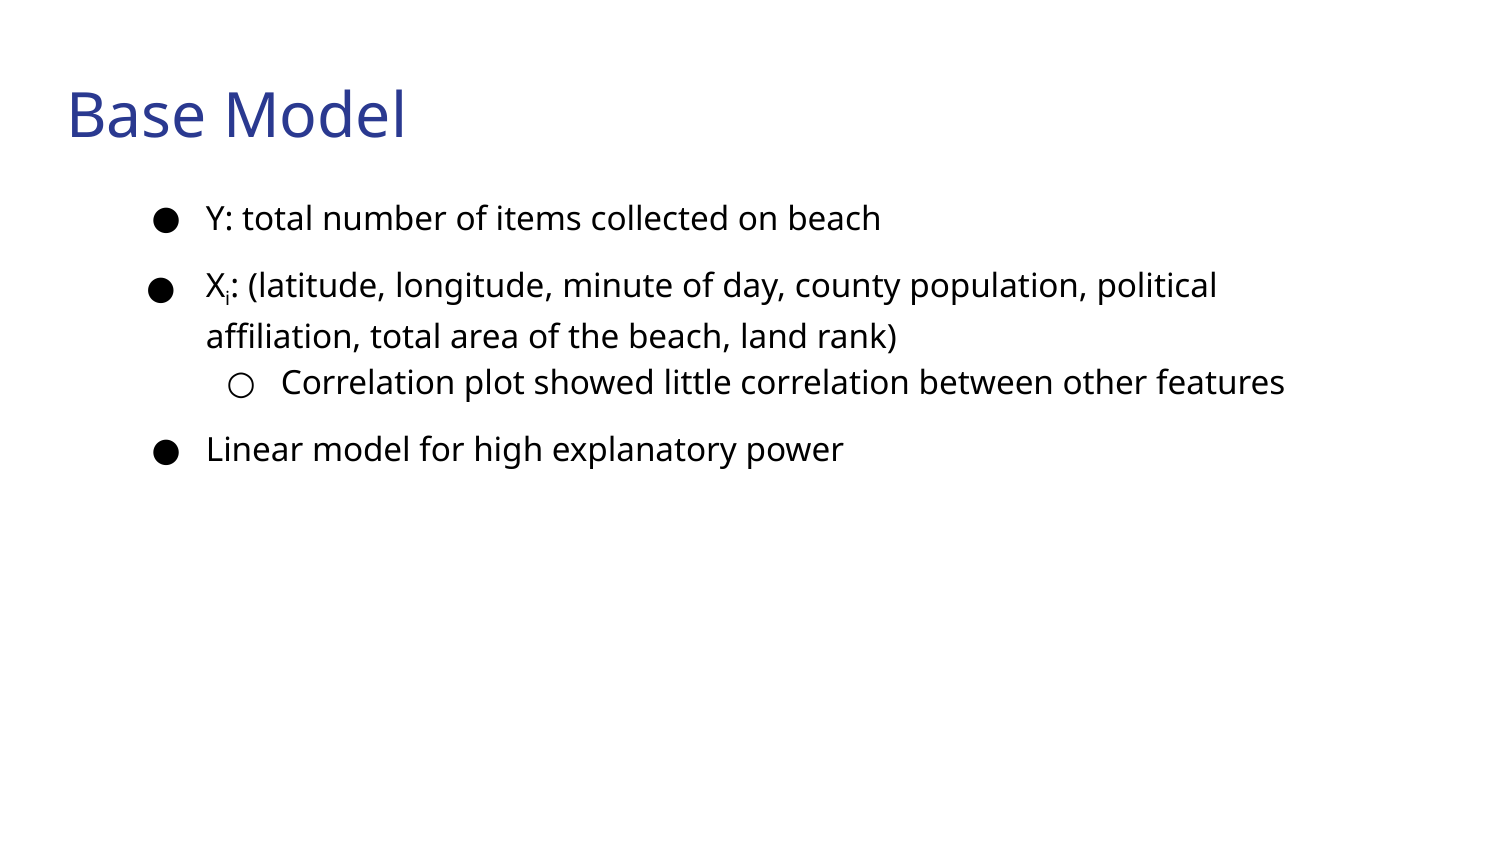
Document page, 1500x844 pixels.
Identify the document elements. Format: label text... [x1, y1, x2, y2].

text_box Y: total number of items collected on beach Xi: (latitude, longitude, minute of day, county population, political affiliation, total area of the beach, land rank) Correlation plot showed little correlation between other features Linear model for high explanatory power [115, 175, 1340, 484]
title Base Model [51, 60, 1449, 160]
